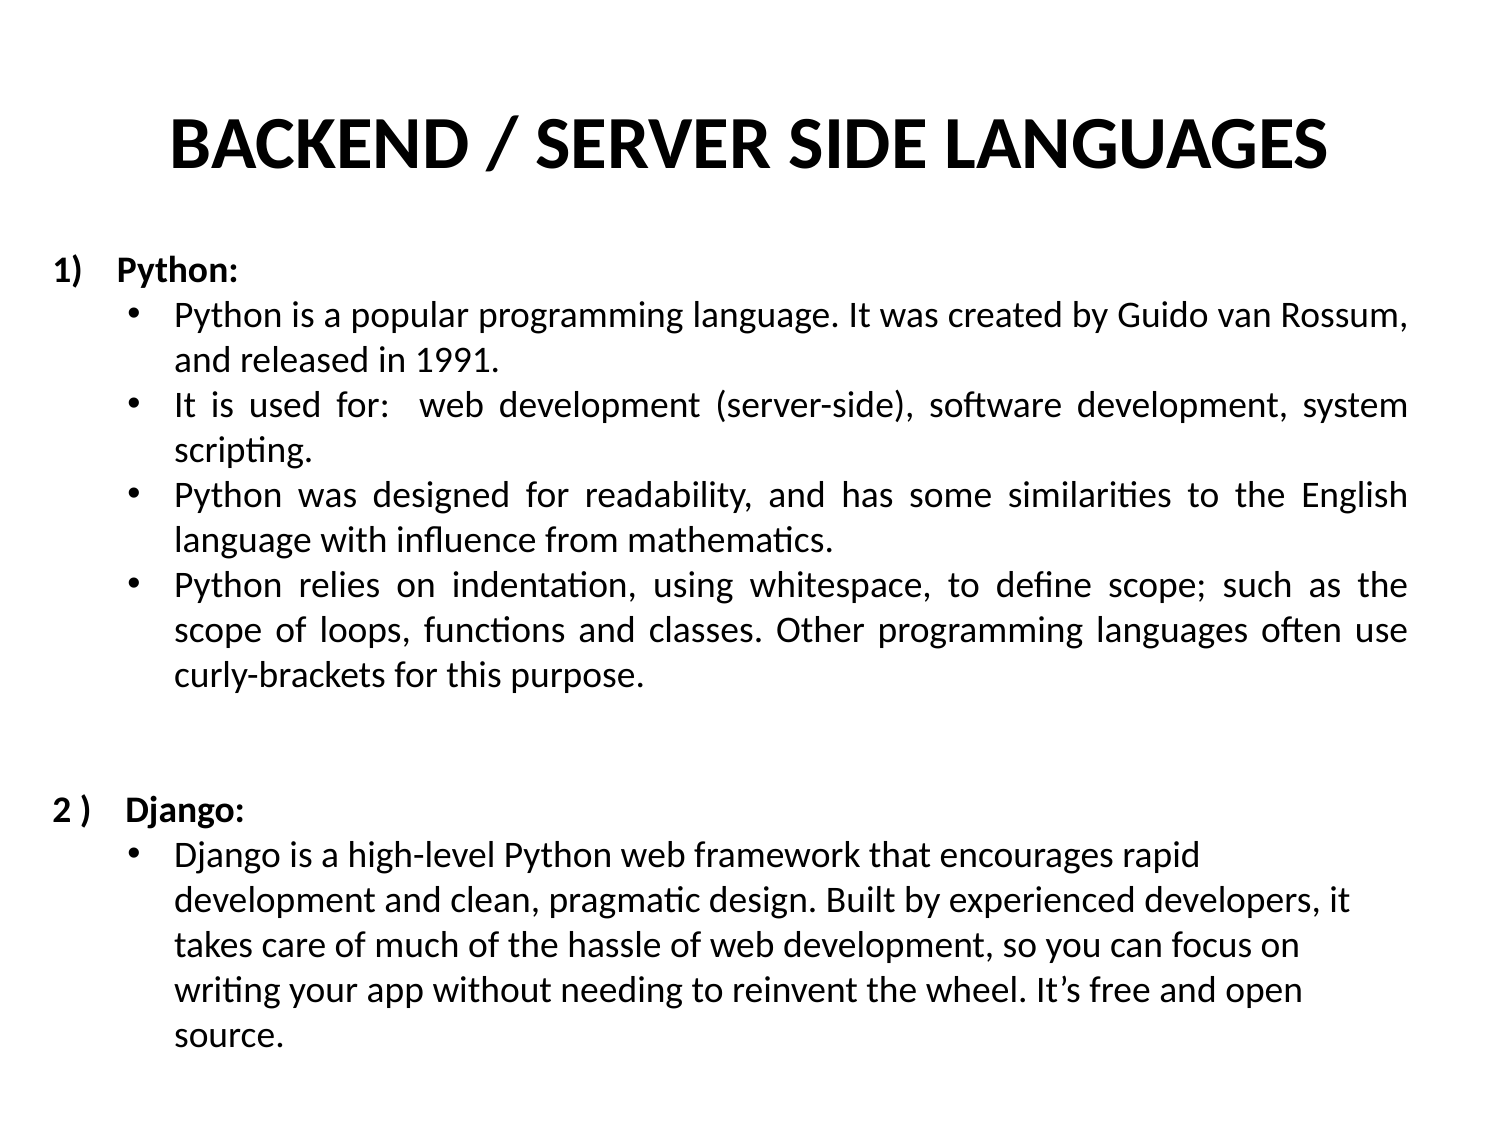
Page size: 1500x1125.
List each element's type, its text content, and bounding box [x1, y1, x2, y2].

text_box 1) Python: Python is a popular programming language. It was created by Guido van Rossum, and released in 1991. It is used for: web development (server-side), software development, system scripting. Python was designed for readability, and has some similarities to the English language with influence from mathematics. Python relies on indentation, using whitespace, to define scope; such as the scope of loops, functions and classes. Other programming languages often use curly-brackets for this purpose. 2 ) Django: Django is a high-level Python web framework that encourages rapid development and clean, pragmatic design. Built by experienced developers, it takes care of much of the hassle of web development, so you can focus on writing your app without needing to reinvent the wheel. It’s free and open source. [37, 237, 1425, 1108]
title BACKEND / SERVER SIDE LANGUAGES [75, 45, 1425, 233]
